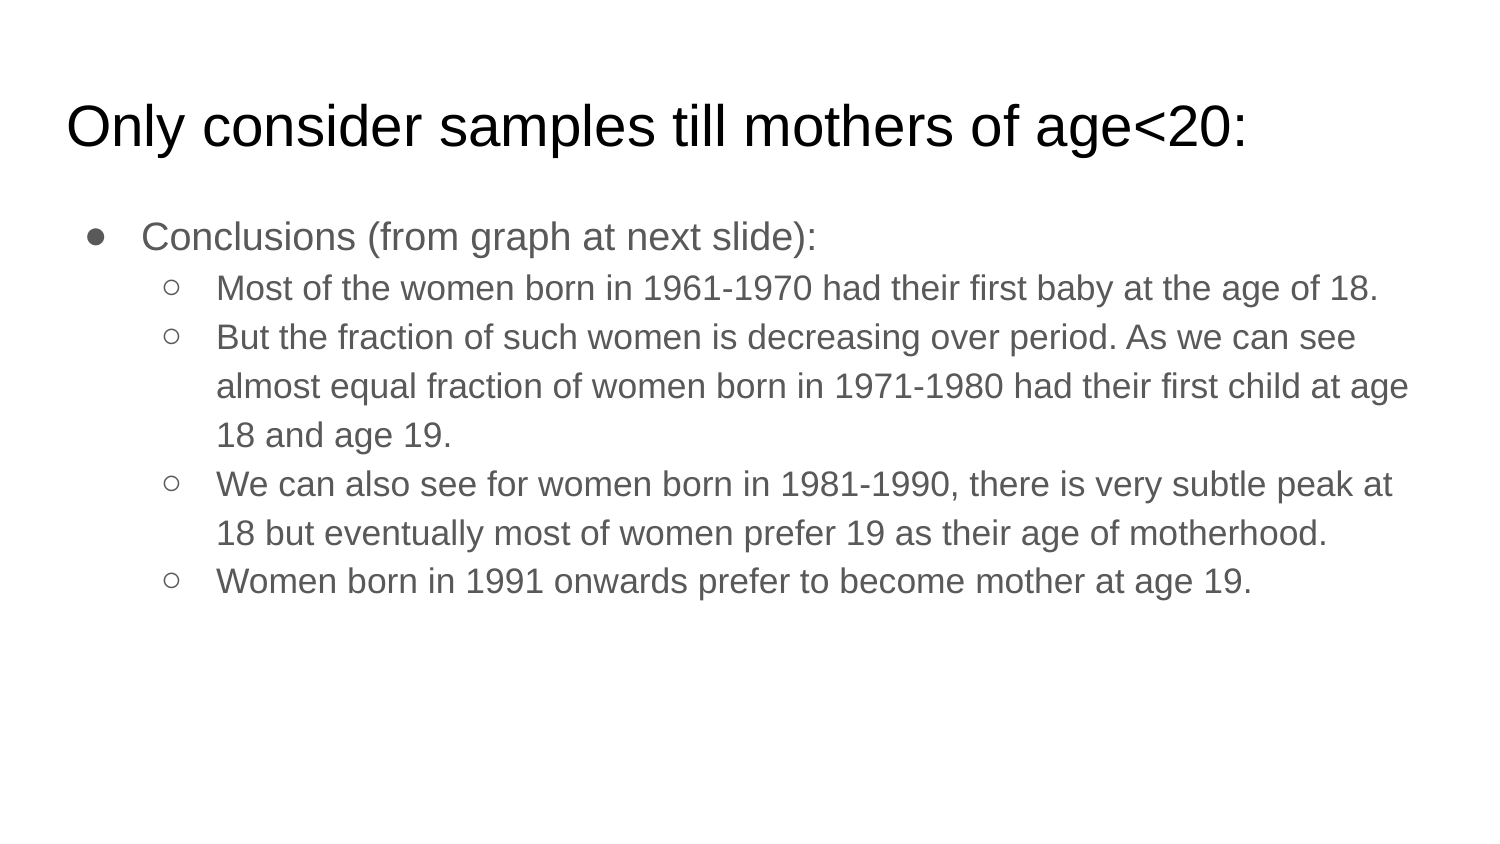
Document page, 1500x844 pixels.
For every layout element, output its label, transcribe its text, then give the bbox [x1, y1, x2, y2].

title Only consider samples till mothers of age<20: [51, 72, 1449, 167]
list Conclusions (from graph at next slide): Most of the women born in 1961-1970 had their first baby at the age of 18. But the fraction of such women is decreasing over period. As we can see almost equal fraction of women born in 1971-1980 had their first child at age 18 and age 19. We can also see for women born in 1981-1990, there is very subtle peak at 18 but eventually most of women prefer 19 as their age of motherhood. Women born in 1991 onwards prefer to become mother at age 19. [51, 189, 1449, 750]
